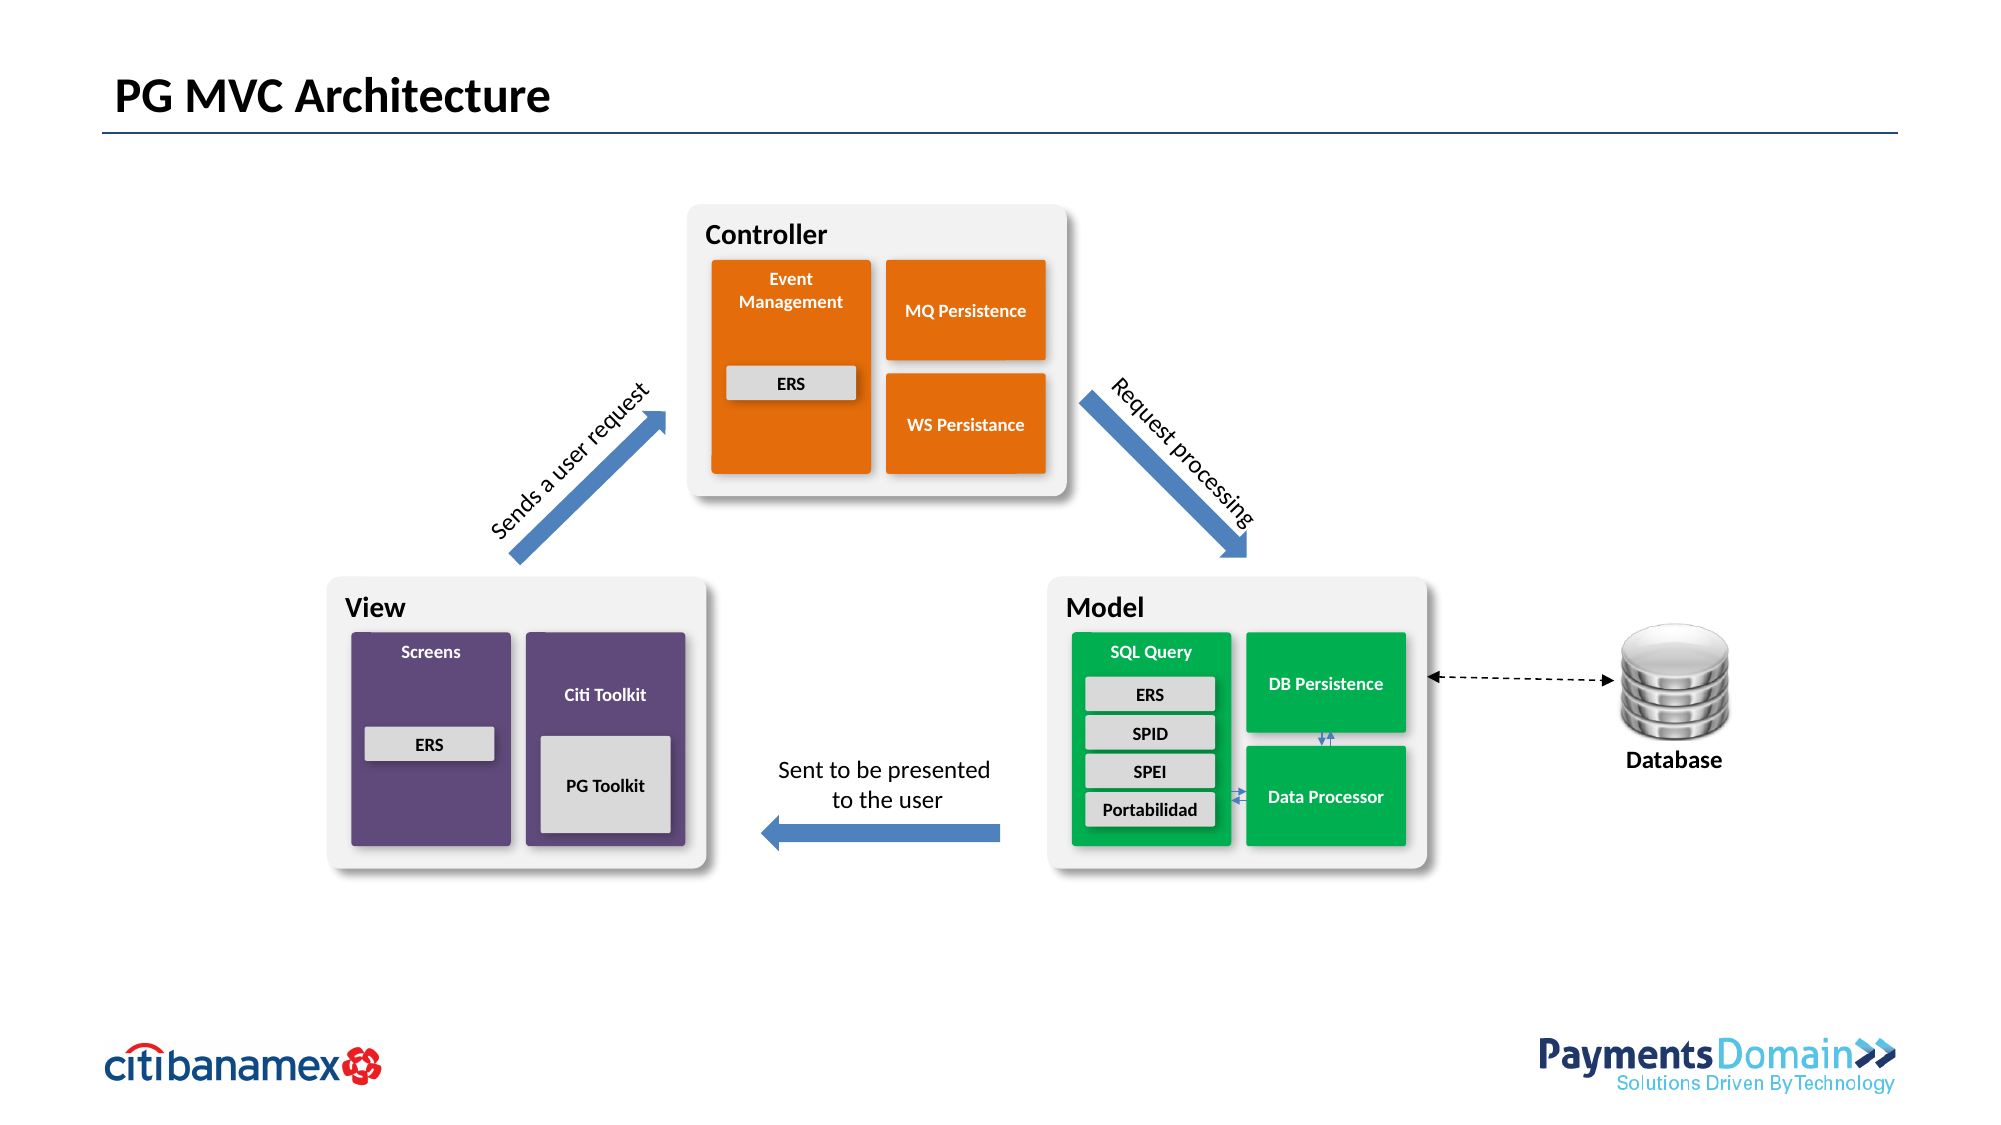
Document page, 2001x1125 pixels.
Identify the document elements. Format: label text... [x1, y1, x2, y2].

title PG MVC Architecture [99, 54, 1900, 130]
text_box Request processing [1091, 354, 1280, 549]
text_box PG Toolkit [538, 733, 673, 836]
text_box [1610, 620, 1739, 782]
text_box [1426, 676, 1615, 681]
text_box ERS [362, 724, 497, 764]
text_box Citi Toolkit [523, 630, 688, 849]
text_box Screens [349, 630, 513, 849]
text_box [1046, 576, 1428, 869]
text_box [758, 821, 1003, 854]
text_box Event Management [709, 257, 874, 476]
text_box Sends a user request [467, 358, 670, 561]
picture [102, 1040, 384, 1089]
text_box Sent to be presented to the user [763, 746, 1012, 821]
picture [1537, 1033, 1900, 1095]
text_box [1076, 387, 1249, 560]
text_box View [324, 574, 709, 871]
text_box WS Persistance [884, 371, 1048, 476]
text_box ERS [724, 363, 859, 403]
text_box Controller [684, 202, 1069, 499]
text_box MQ Persistence [884, 257, 1048, 363]
text_box [506, 409, 668, 568]
